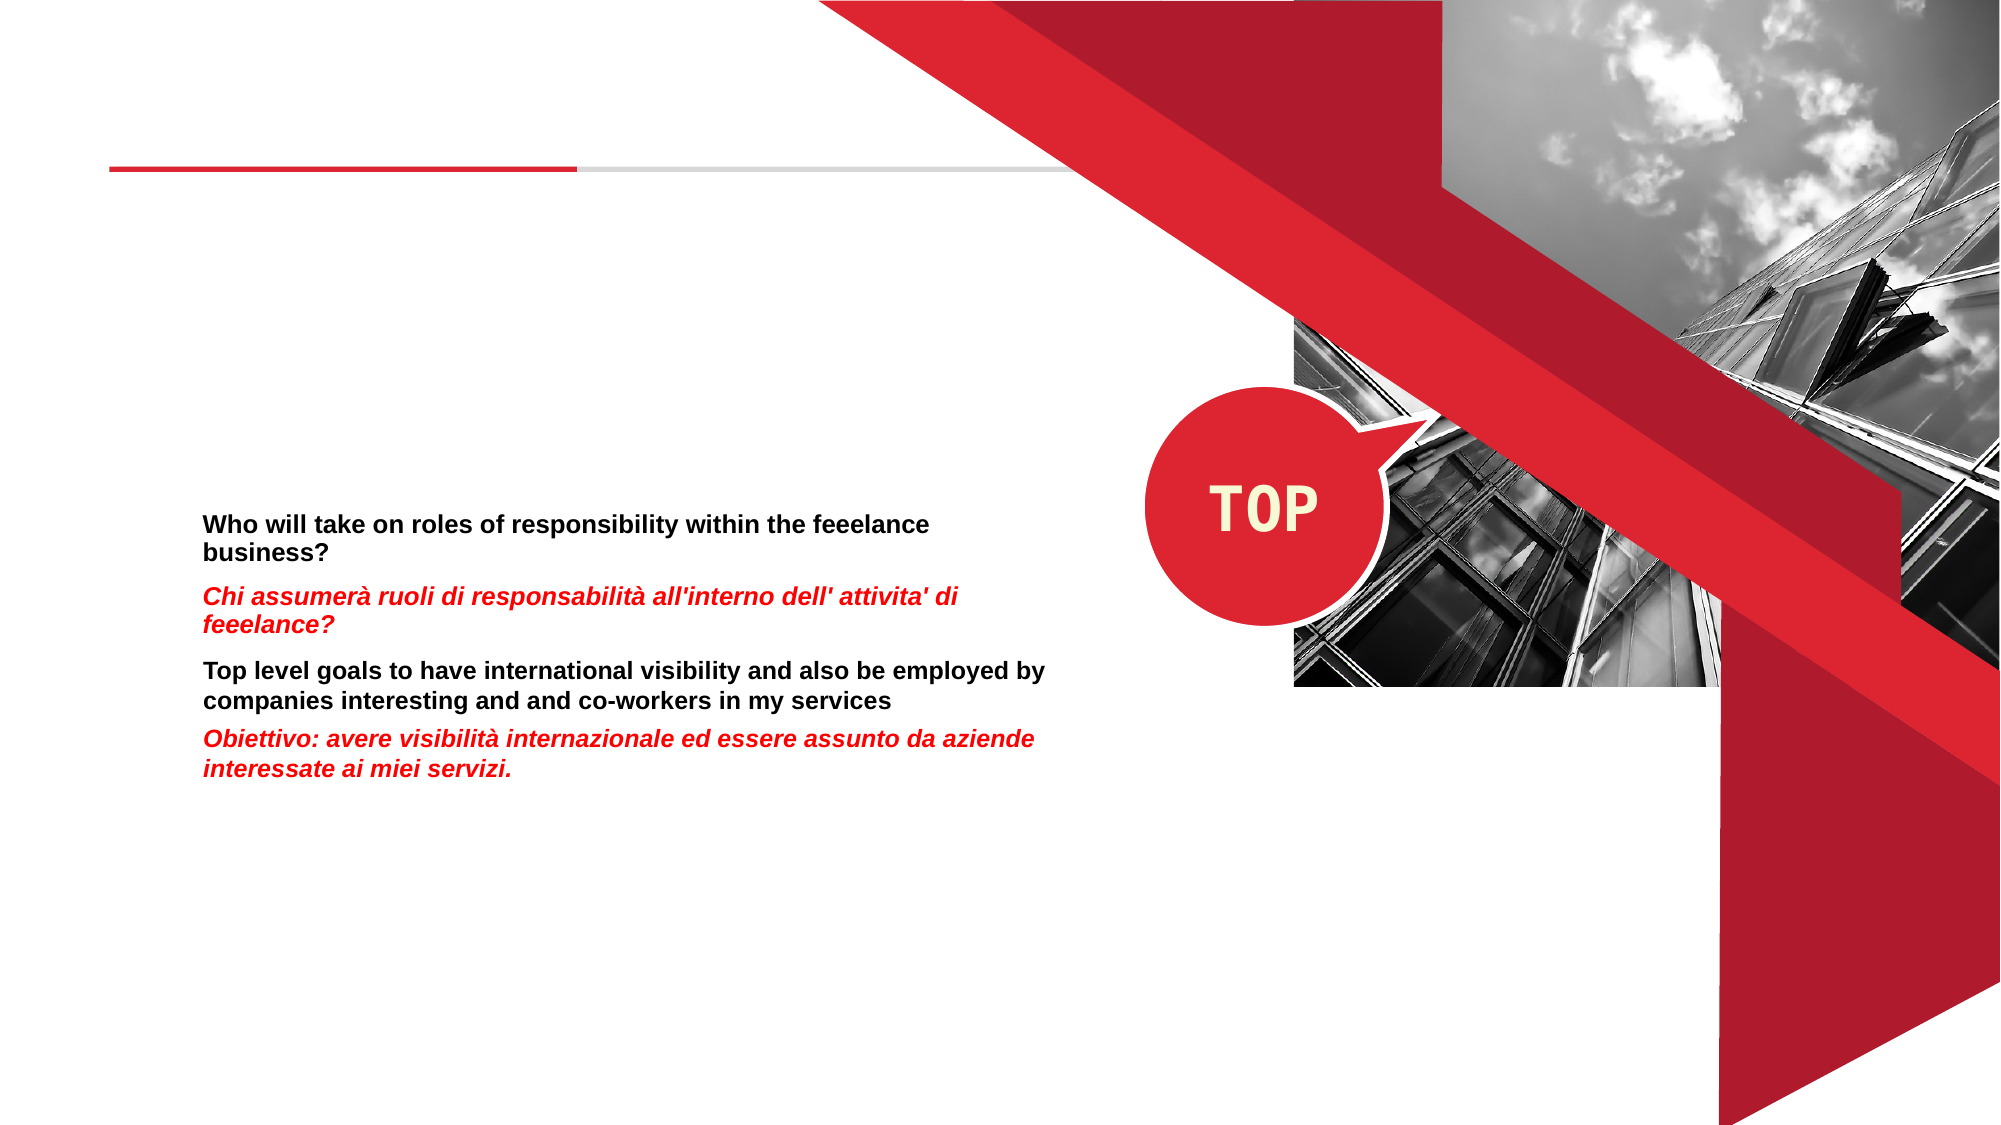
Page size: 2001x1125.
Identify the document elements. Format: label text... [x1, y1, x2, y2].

text_box Who will take on roles of responsibility within the feeelance business? Chi assumerà ruoli di responsabilità all'interno dell' attivita' di feeelance? [188, 499, 813, 646]
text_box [818, 0, 2000, 1125]
list Top level goals to have international visibility and also be employed by companies interesting and and co-workers in my services Obiettivo: avere visibilità internazionale ed essere assunto da aziende interessate ai miei servizi. [188, 646, 813, 813]
